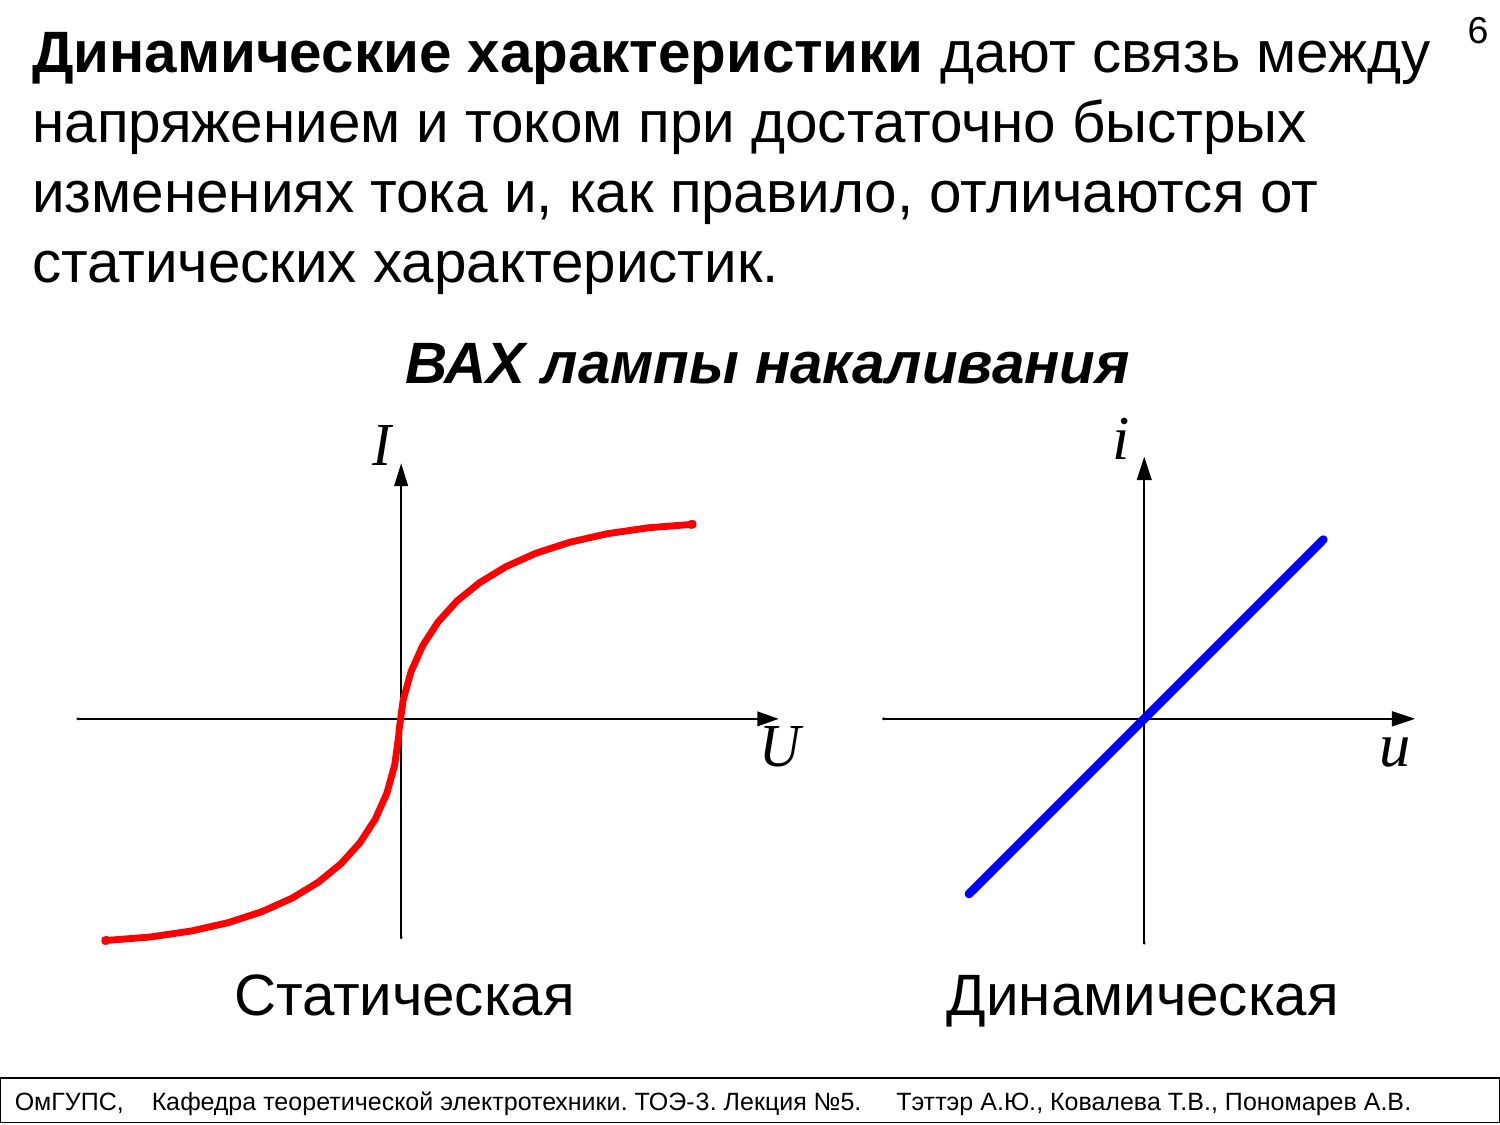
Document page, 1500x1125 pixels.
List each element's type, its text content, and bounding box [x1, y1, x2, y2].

text_box Динамические характеристики дают связь между напряжением и током при достаточно быстрых изменениях тока и, как правило, отличаются от статических характеристик. [17, 7, 1459, 302]
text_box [99, 517, 699, 948]
text_box ВАХ лампы накаливания [360, 317, 1176, 403]
text_box ОмГУПС, Кафедра теоретической электротехники. ТОЭ-3. Лекция №5. Тэттэр А.Ю., Ковалева Т.В., Пономарев А.В. [0, 1077, 1500, 1123]
text_box Статическая [189, 973, 620, 1035]
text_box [52, 407, 804, 965]
text_box Динамическая [921, 955, 1365, 1035]
text_box 6 [1435, 0, 1500, 51]
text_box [962, 532, 1331, 901]
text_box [879, 390, 1418, 947]
